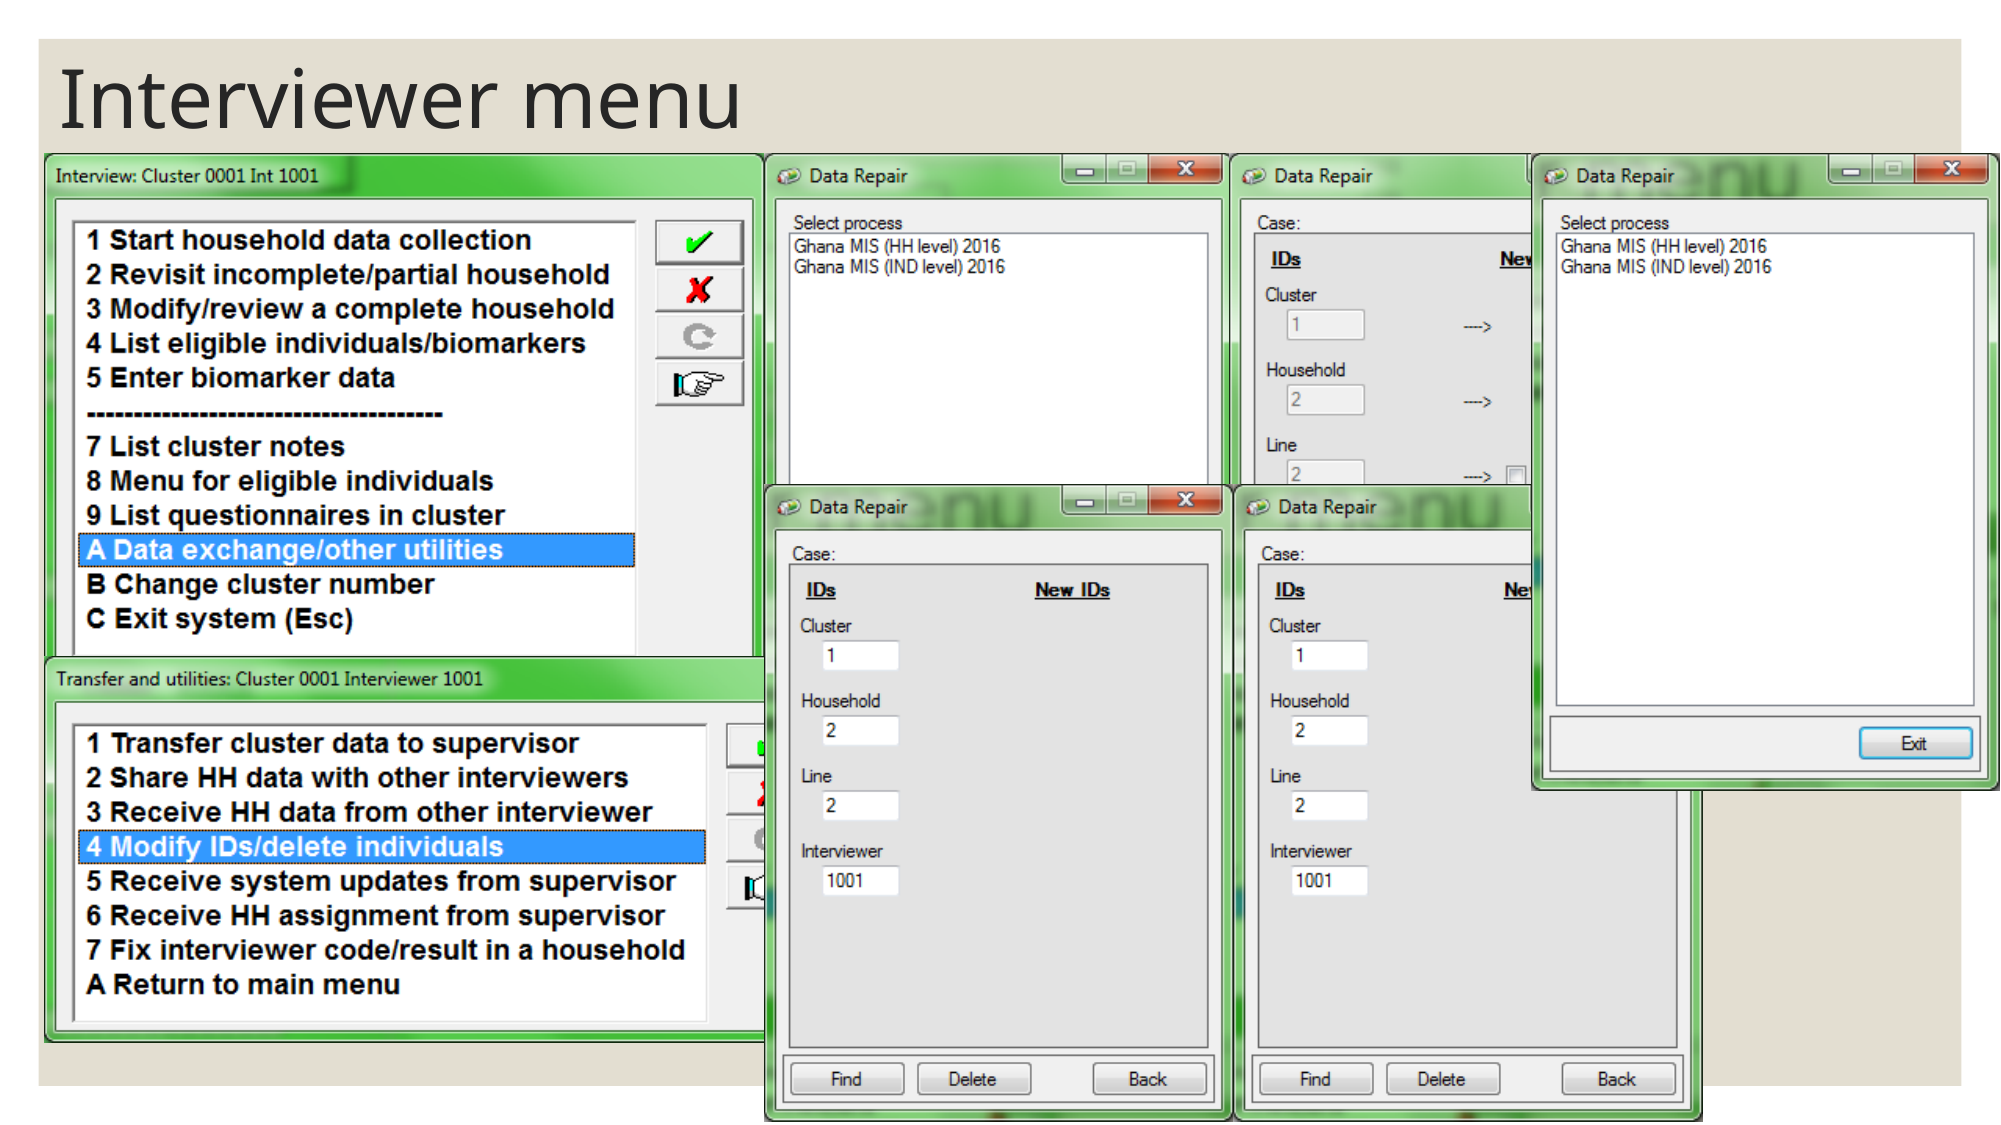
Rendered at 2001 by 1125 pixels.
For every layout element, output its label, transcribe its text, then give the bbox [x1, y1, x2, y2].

title Interviewer menu [44, 50, 1695, 149]
picture [44, 153, 2000, 1122]
